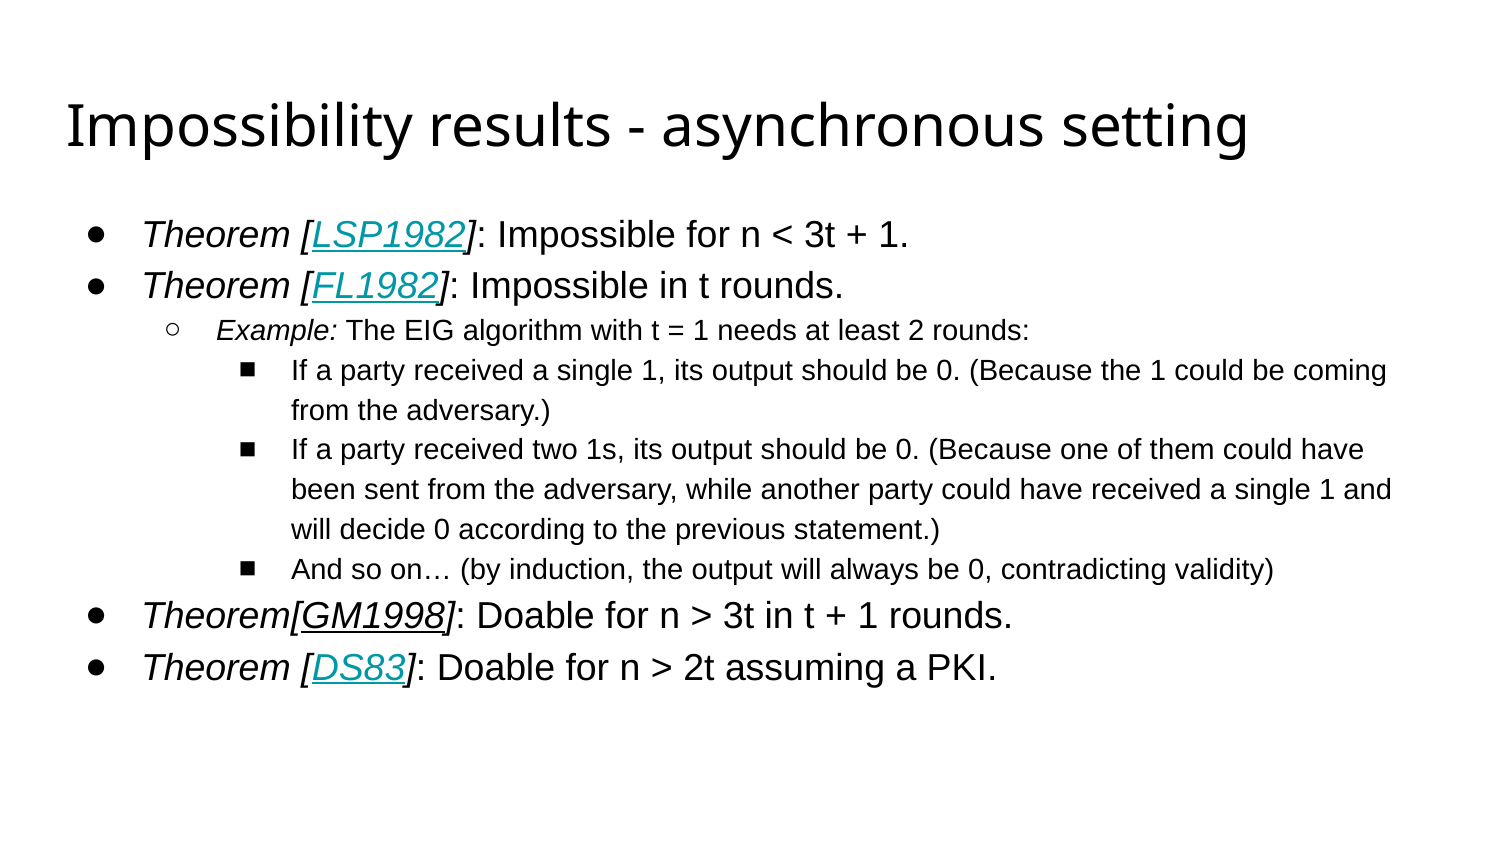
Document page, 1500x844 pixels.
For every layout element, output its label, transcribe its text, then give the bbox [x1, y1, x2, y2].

title Impossibility results - asynchronous setting [51, 72, 1449, 167]
list Theorem [LSP1982]: Impossible for n < 3t + 1. Theorem [FL1982]: Impossible in t rounds. Example: The EIG algorithm with t = 1 needs at least 2 rounds: If a party received a single 1, its output should be 0. (Because the 1 could be coming from the adversary.) If a party received two 1s, its output should be 0. (Because one of them could have been sent from the adversary, while another party could have received a single 1 and will decide 0 according to the previous statement.) And so on… (by induction, the output will always be 0, contradicting validity) Theorem[GM1998]: Doable for n > 3t in t + 1 rounds. Theorem [DS83]: Doable for n > 2t assuming a PKI. [51, 189, 1449, 750]
